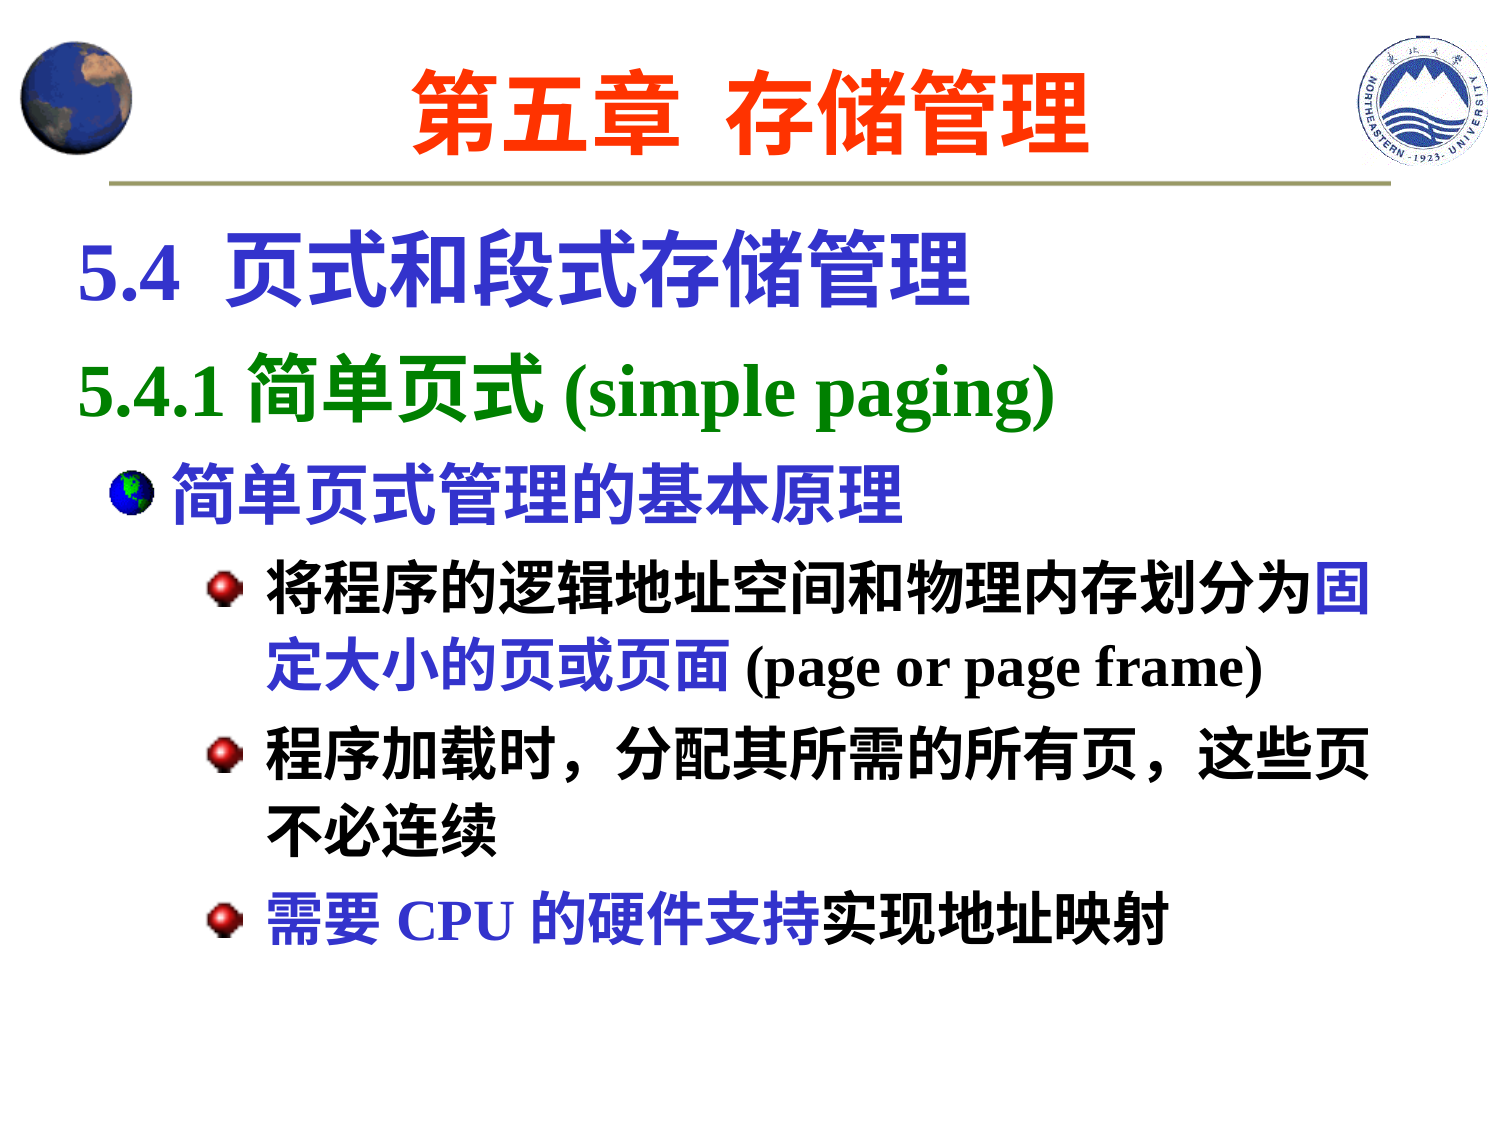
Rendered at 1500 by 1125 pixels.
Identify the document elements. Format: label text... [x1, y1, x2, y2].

picture [0, 37, 138, 161]
picture [201, 731, 243, 773]
picture [201, 897, 243, 938]
text_box 第五章 存储管理 [112, 42, 1388, 180]
picture [201, 565, 243, 607]
picture [108, 469, 156, 517]
list 5.4 页式和段式存储管理 5.4.1简单页式(simple paging) 简单页式管理的基本原理 将程序的逻辑地址空间和物理内存划分为固定大小的页或页面(page or page frame) 程序加载时，分配其所需的所有页，这些页不必连续 需要CPU的硬件支持实现地址映射 [62, 200, 1438, 1025]
picture [109, 175, 1391, 191]
picture [1352, 33, 1490, 171]
